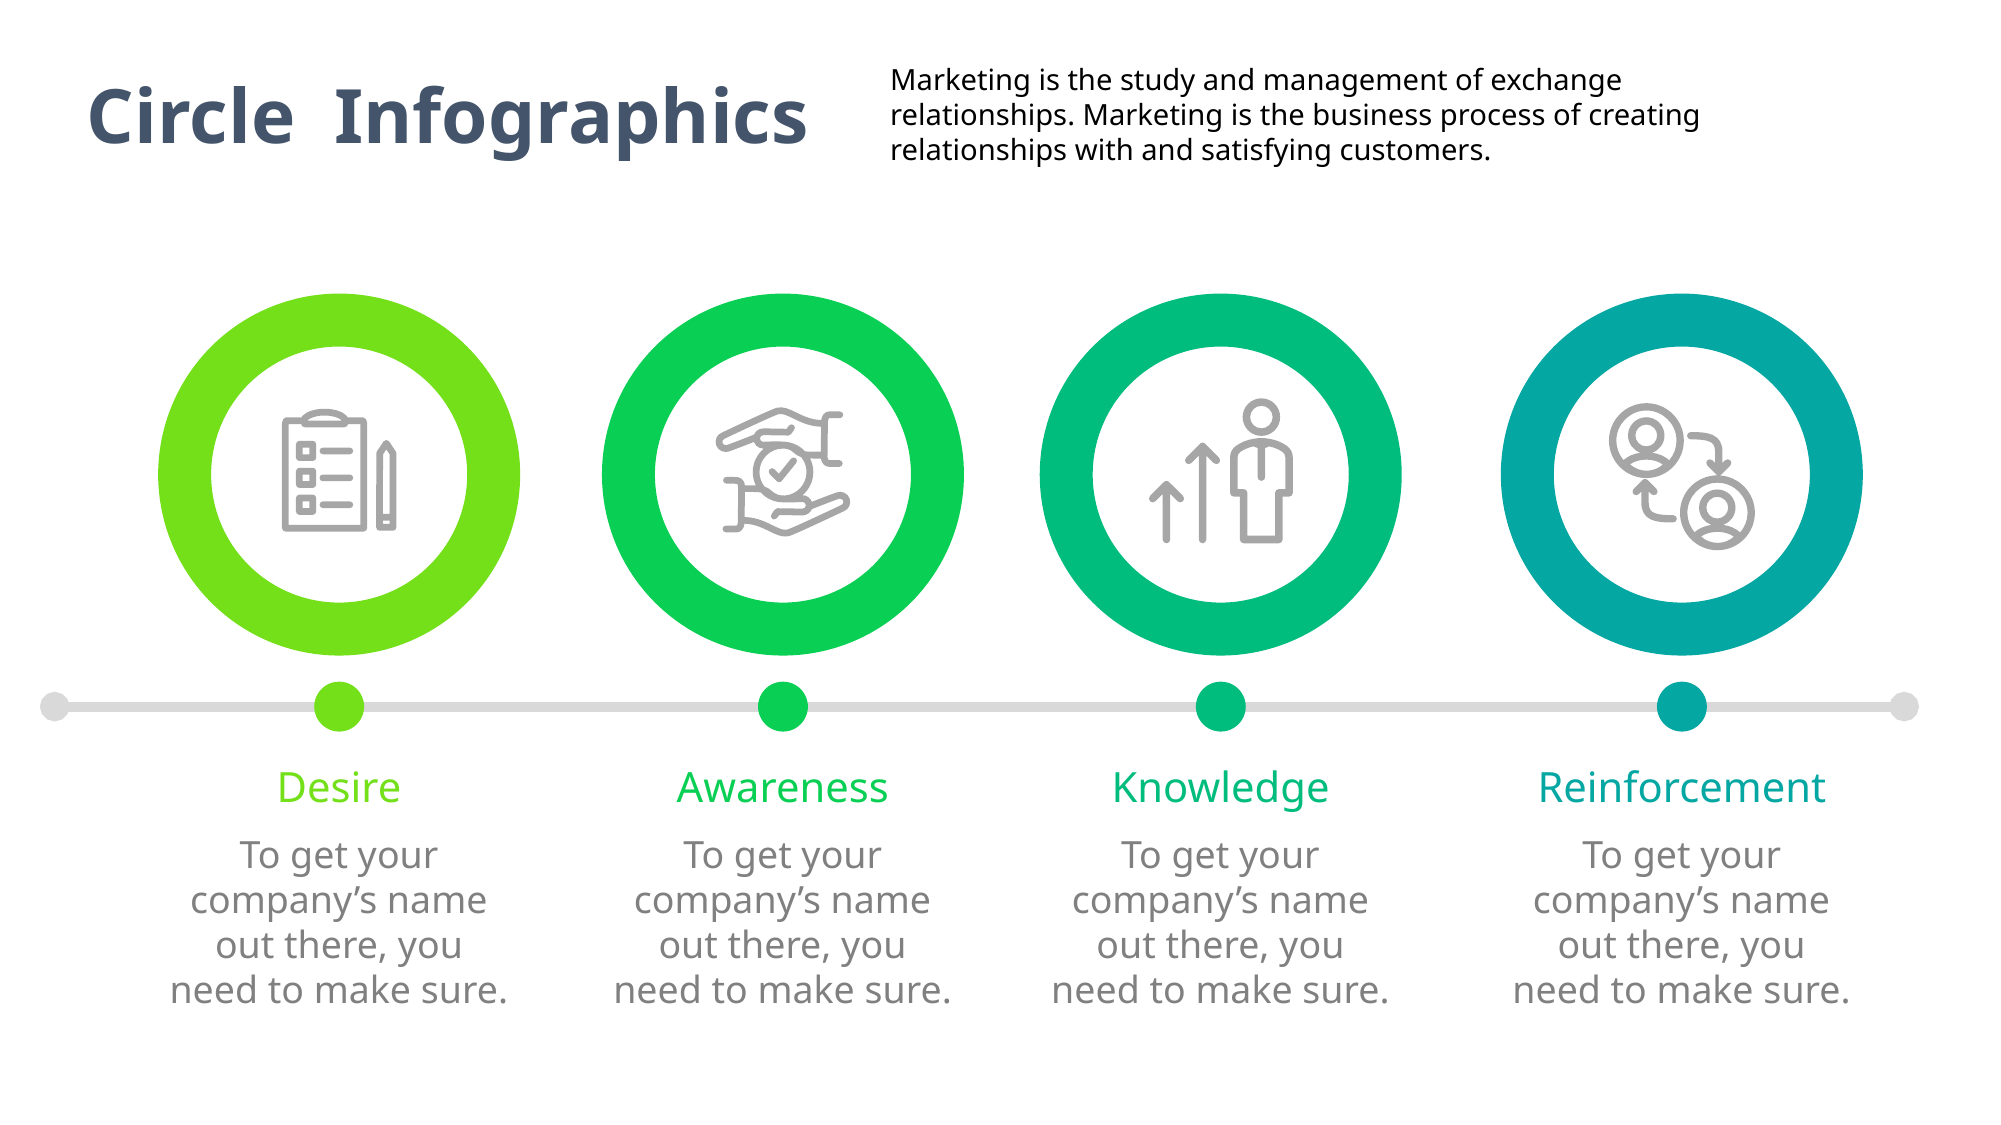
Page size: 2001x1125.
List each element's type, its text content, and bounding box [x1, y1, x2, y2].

text_box Marketing is the study and management of exchange relationships. Marketing is the business process of creating relationships with and satisfying customers. [875, 53, 1776, 174]
text_box [313, 707, 366, 733]
text_box [1185, 442, 1221, 544]
text_box To get your company’s name out there, you need to make sure. [153, 824, 525, 1019]
text_box Circle Infographics [71, 61, 825, 167]
text_box [1194, 707, 1247, 733]
text_box [1499, 292, 1864, 657]
text_box Awareness [631, 753, 935, 818]
text_box [757, 680, 809, 706]
text_box [281, 408, 368, 532]
text_box [313, 680, 366, 706]
text_box [157, 292, 522, 657]
text_box To get your company’s name out there, you need to make sure. [597, 824, 969, 1019]
text_box Knowledge [1069, 753, 1373, 818]
text_box Reinforcement [1459, 753, 1905, 818]
text_box [1194, 680, 1247, 706]
text_box [1038, 292, 1403, 657]
text_box [1655, 680, 1708, 706]
text_box [757, 707, 809, 733]
text_box To get your company’s name out there, you need to make sure. [1035, 824, 1406, 1019]
text_box To get your company’s name out there, you need to make sure. [1496, 824, 1868, 1019]
text_box [600, 292, 965, 657]
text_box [1608, 402, 1755, 551]
text_box [1148, 481, 1185, 544]
text_box [715, 407, 851, 537]
text_box [1655, 707, 1708, 733]
text_box [376, 439, 397, 531]
text_box Desire [187, 753, 491, 818]
text_box [1230, 438, 1293, 544]
text_box [1242, 398, 1281, 436]
